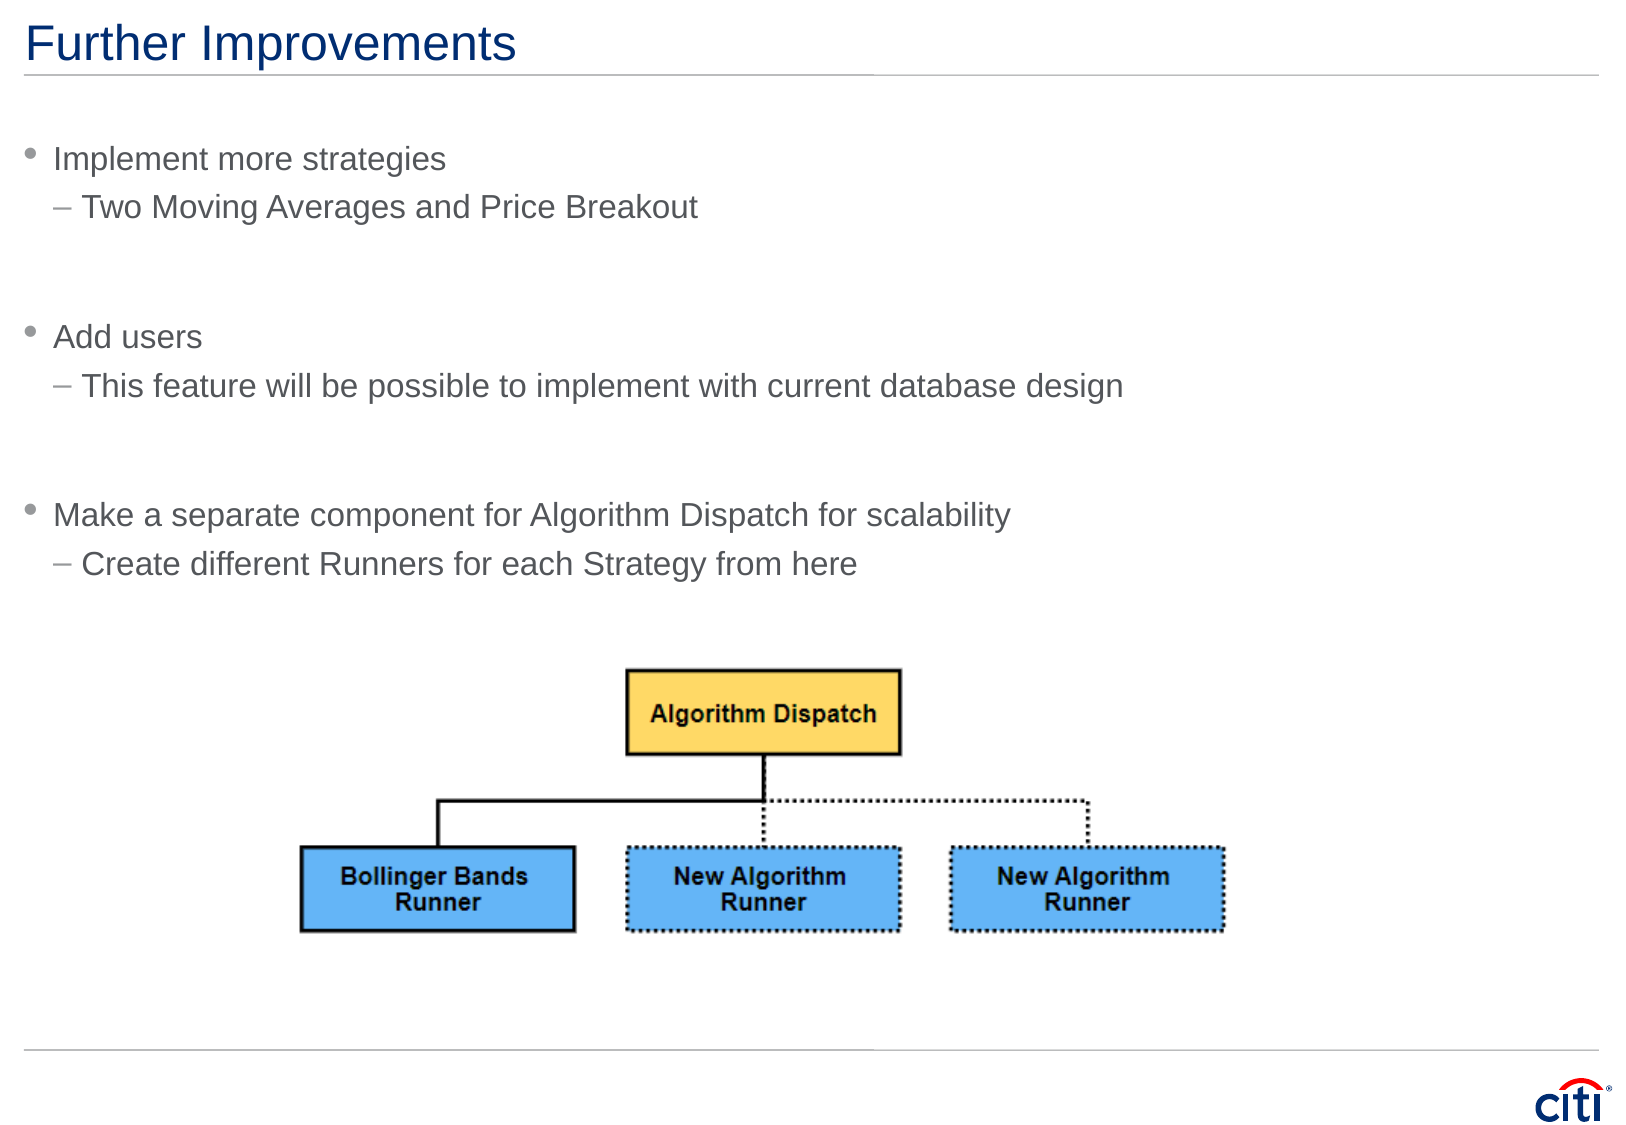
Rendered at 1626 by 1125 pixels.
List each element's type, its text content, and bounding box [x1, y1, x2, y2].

picture [262, 649, 1251, 958]
title Further Improvements [24, 9, 1600, 73]
list Implement more strategies Two Moving Averages and Price Breakout Add users This feature will be possible to implement with current database design Make a separate component for Algorithm Dispatch for scalability Create different Runners for each Strategy from here [24, 137, 1600, 1013]
